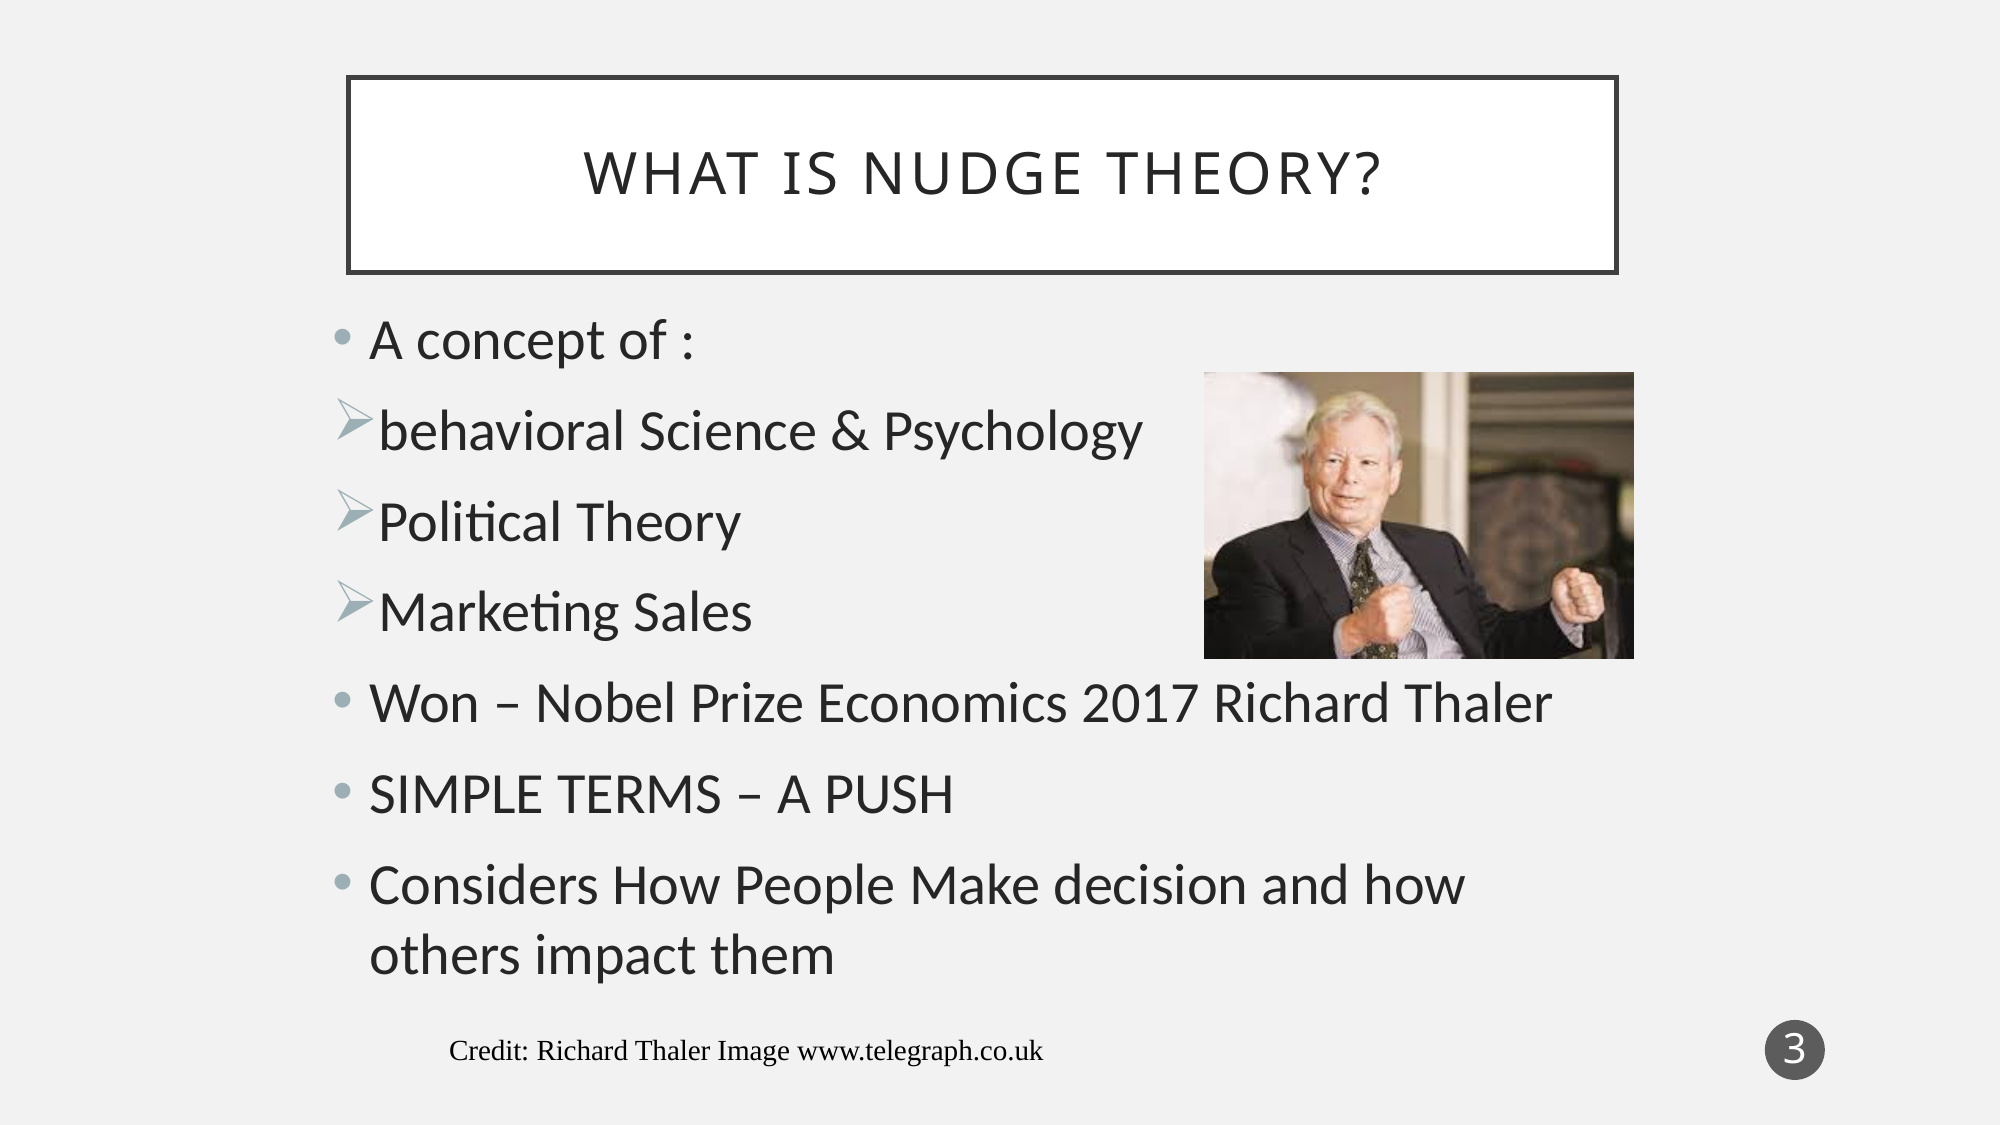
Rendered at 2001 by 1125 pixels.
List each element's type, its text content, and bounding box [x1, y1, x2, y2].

title What is Nudge Theory? [346, 75, 1619, 275]
picture [1204, 372, 1634, 659]
list A concept of : behavioral Science & Psychology Political Theory Marketing Sales Won – Nobel Prize Economics 2017 Richard Thaler SIMPLE TERMS – A PUSH Considers How People Make decision and how others impact them [317, 293, 1634, 859]
footer Credit: Richard Thaler Image www.telegraph.co.uk [262, 1023, 1231, 1076]
slide_number 3 [1764, 1019, 1825, 1080]
